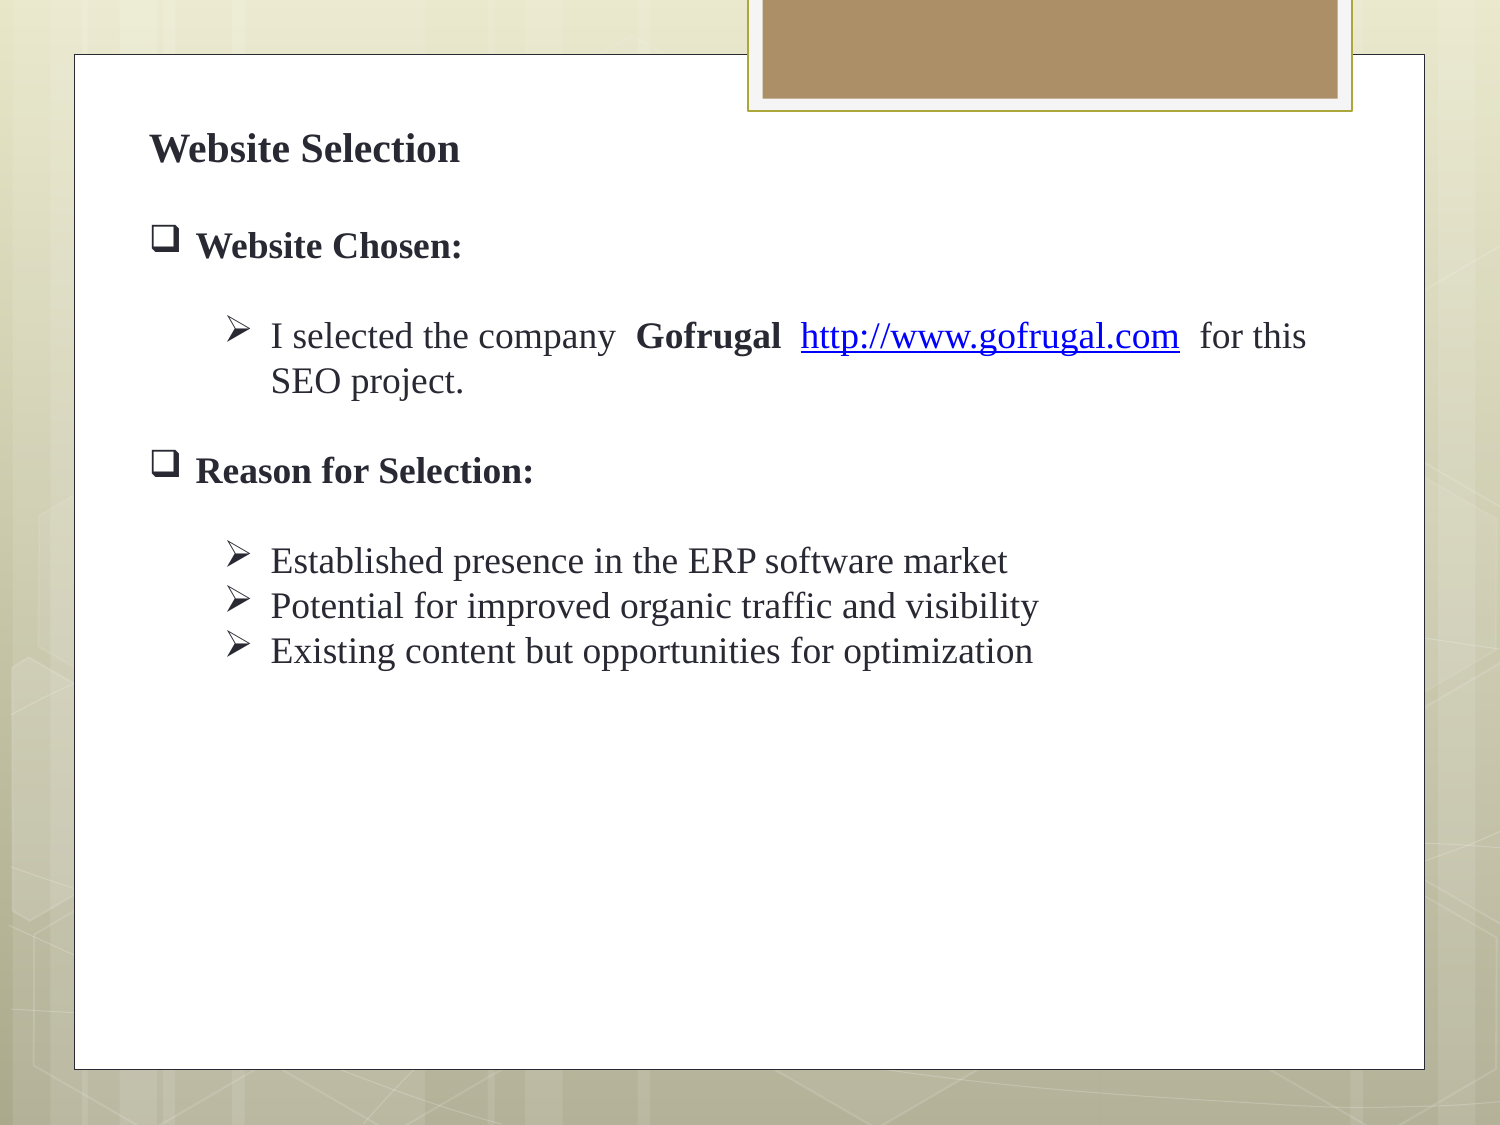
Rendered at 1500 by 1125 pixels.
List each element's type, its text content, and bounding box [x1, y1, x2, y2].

text_box Website Selection Website Chosen: I selected the company Gofrugal http://www.gofrugal.com for this SEO project. Reason for Selection: Established presence in the ERP software market Potential for improved organic traffic and visibility Existing content but opportunities for optimization [133, 113, 1388, 679]
